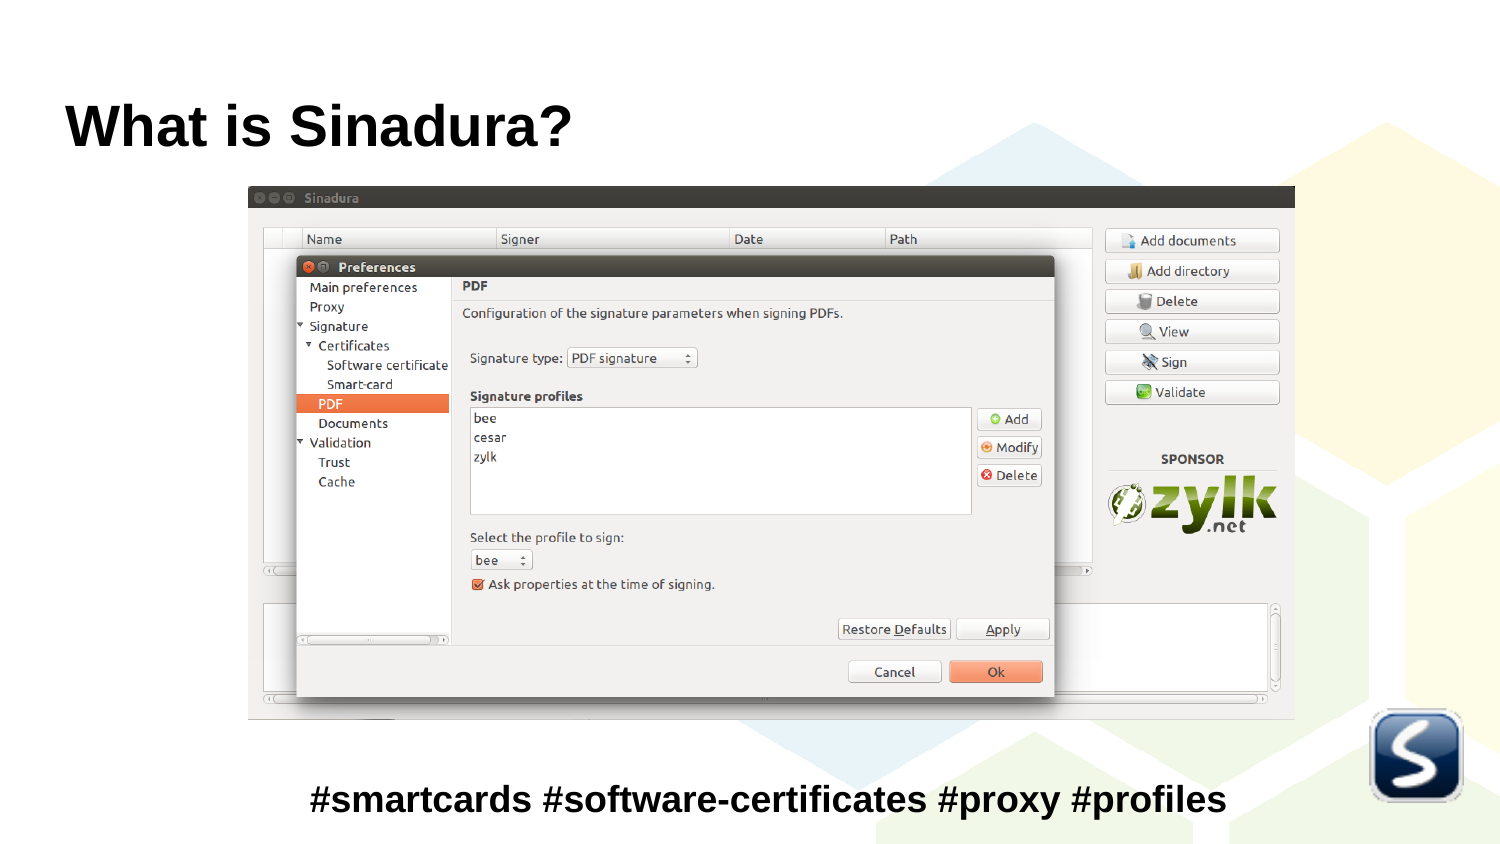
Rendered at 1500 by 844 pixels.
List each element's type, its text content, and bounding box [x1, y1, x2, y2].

text_box #smartcards #software-certificates #proxy #profiles [295, 767, 1376, 844]
text_box What is Sinadura? [51, 72, 1449, 167]
picture [0, 0, 1500, 844]
